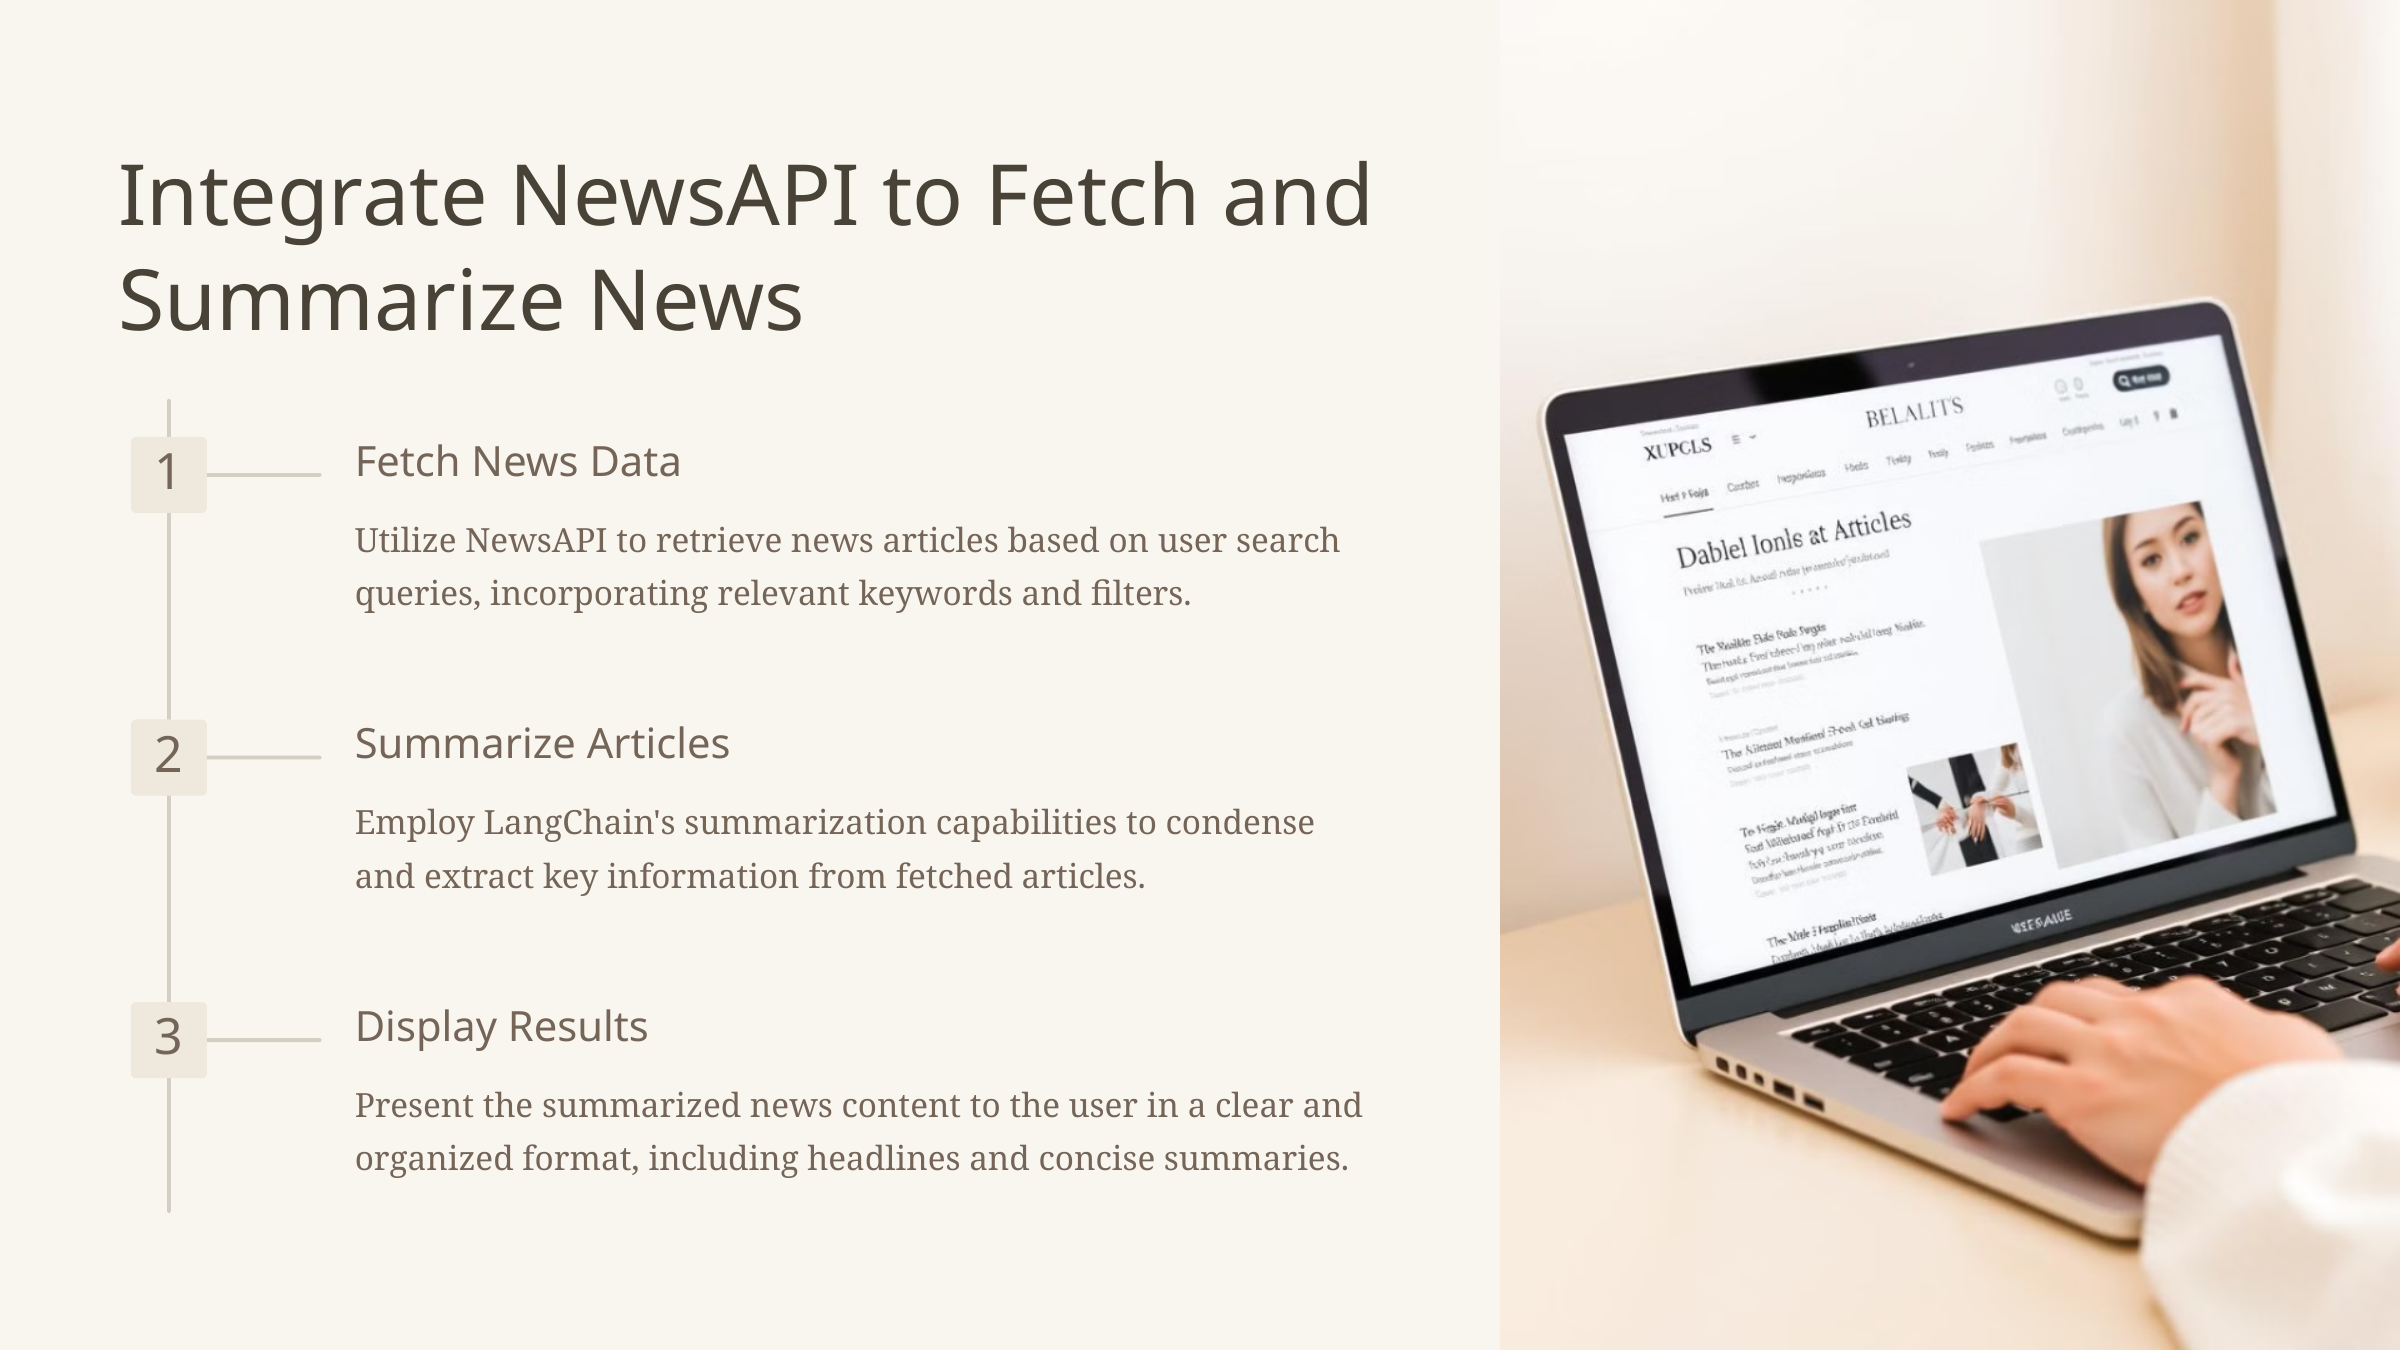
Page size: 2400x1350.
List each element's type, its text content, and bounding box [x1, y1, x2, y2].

text_box [207, 473, 322, 477]
text_box [130, 436, 207, 513]
text_box [167, 513, 171, 719]
text_box [167, 398, 171, 436]
text_box 2 [153, 732, 185, 783]
text_box [130, 719, 207, 796]
text_box [167, 796, 171, 1002]
text_box [207, 755, 322, 760]
text_box 1 [157, 449, 181, 501]
picture [1499, 0, 2400, 1350]
text_box Summarize Articles [354, 715, 778, 769]
text_box [130, 1002, 207, 1079]
text_box Display Results [354, 997, 778, 1051]
text_box 3 [153, 1014, 185, 1066]
text_box Present the summarized news content to the user in a clear and organized format, including headlines and concise summaries. [354, 1070, 1382, 1180]
text_box [167, 1079, 171, 1213]
text_box Employ LangChain's summarization capabilities to condense and extract key information from fetched articles. [354, 788, 1382, 897]
text_box Utilize NewsAPI to retrieve news articles based on user search queries, incorporating relevant keywords and filters. [354, 505, 1382, 614]
text_box Fetch News Data [354, 432, 778, 486]
text_box [207, 1038, 322, 1043]
text_box Integrate NewsAPI to Fetch and Summarize News [118, 137, 1382, 349]
